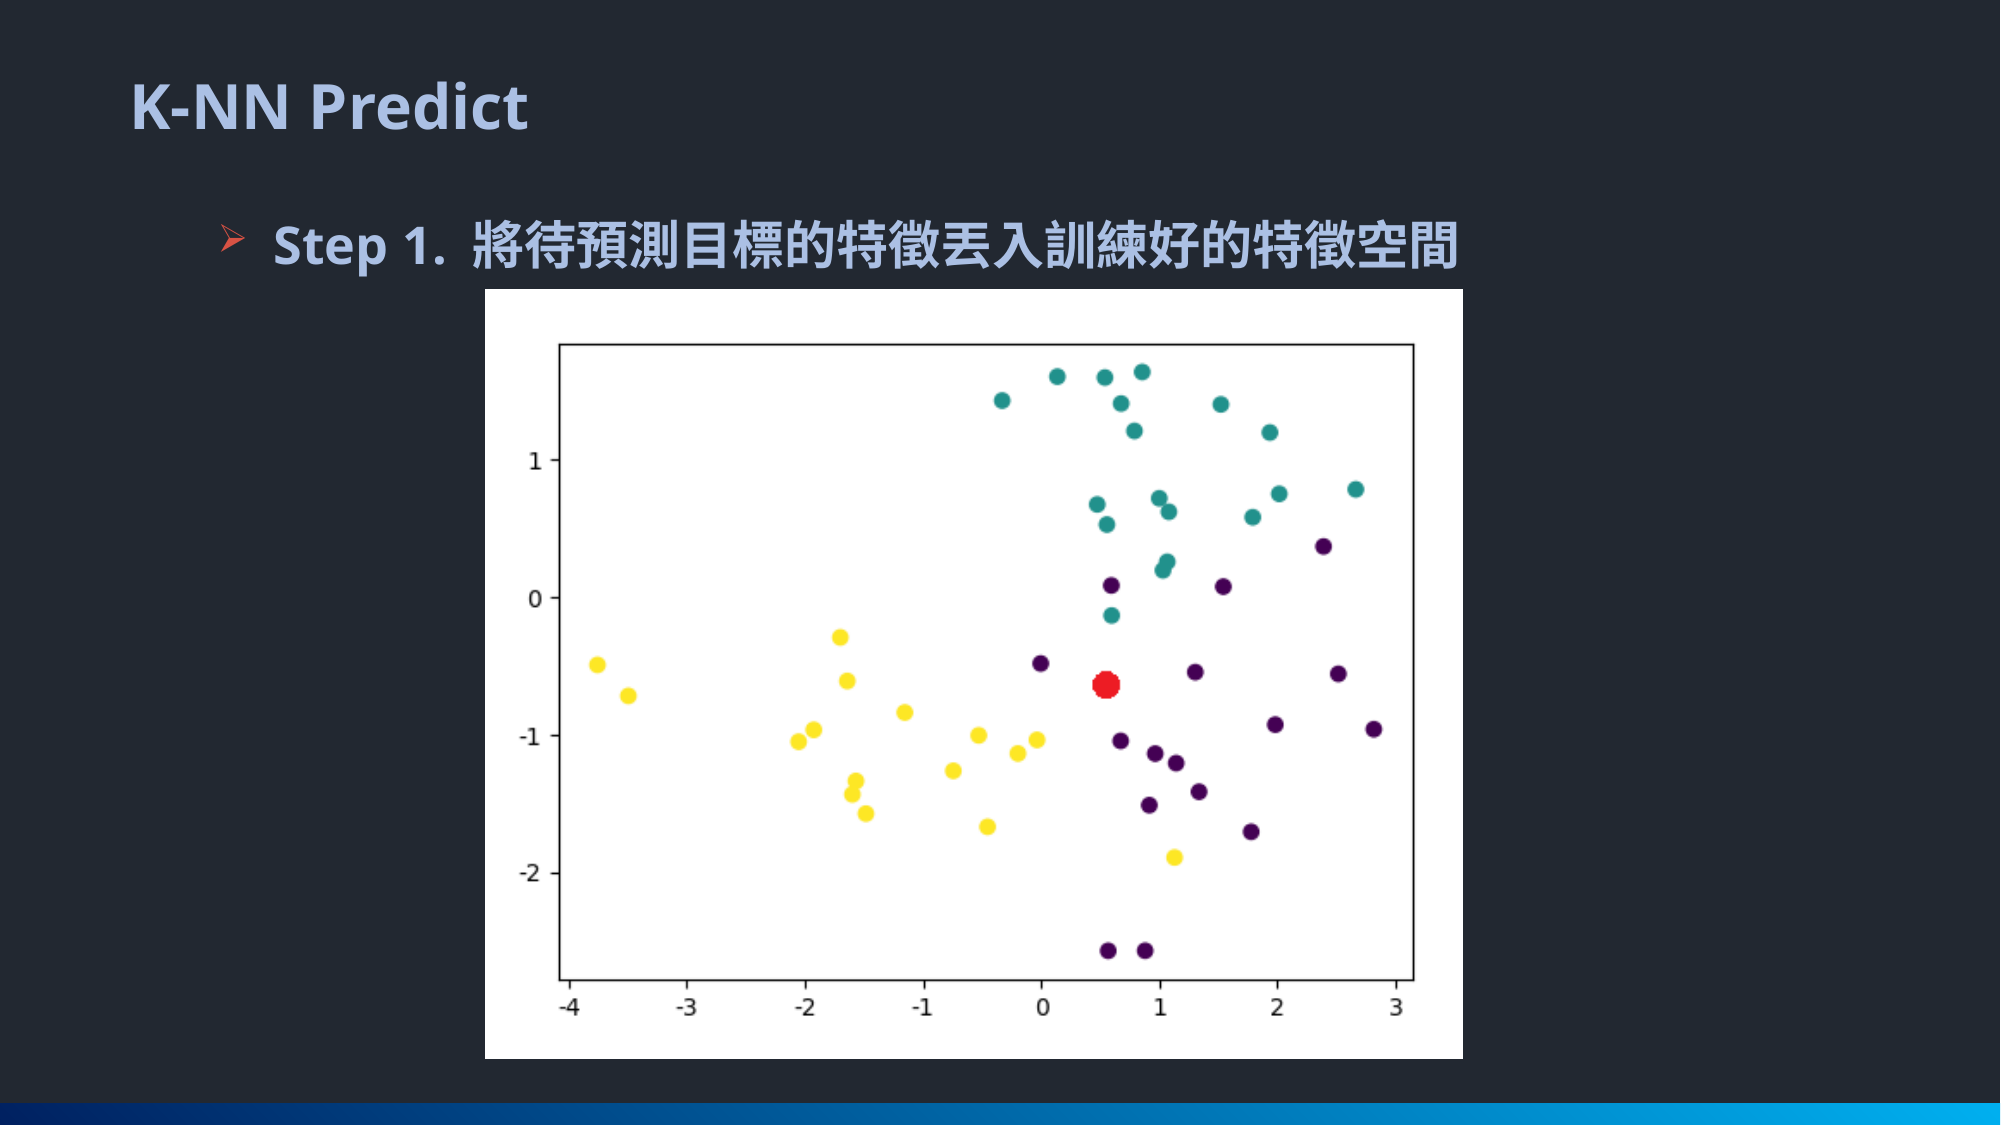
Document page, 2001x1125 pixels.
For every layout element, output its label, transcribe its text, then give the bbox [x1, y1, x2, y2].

text_box K-NN Predict [114, 59, 546, 149]
text_box Step 1. 將待預測目標的特徵丟入訓練好的特徵空間 [202, 204, 1528, 282]
picture [485, 289, 1463, 1059]
